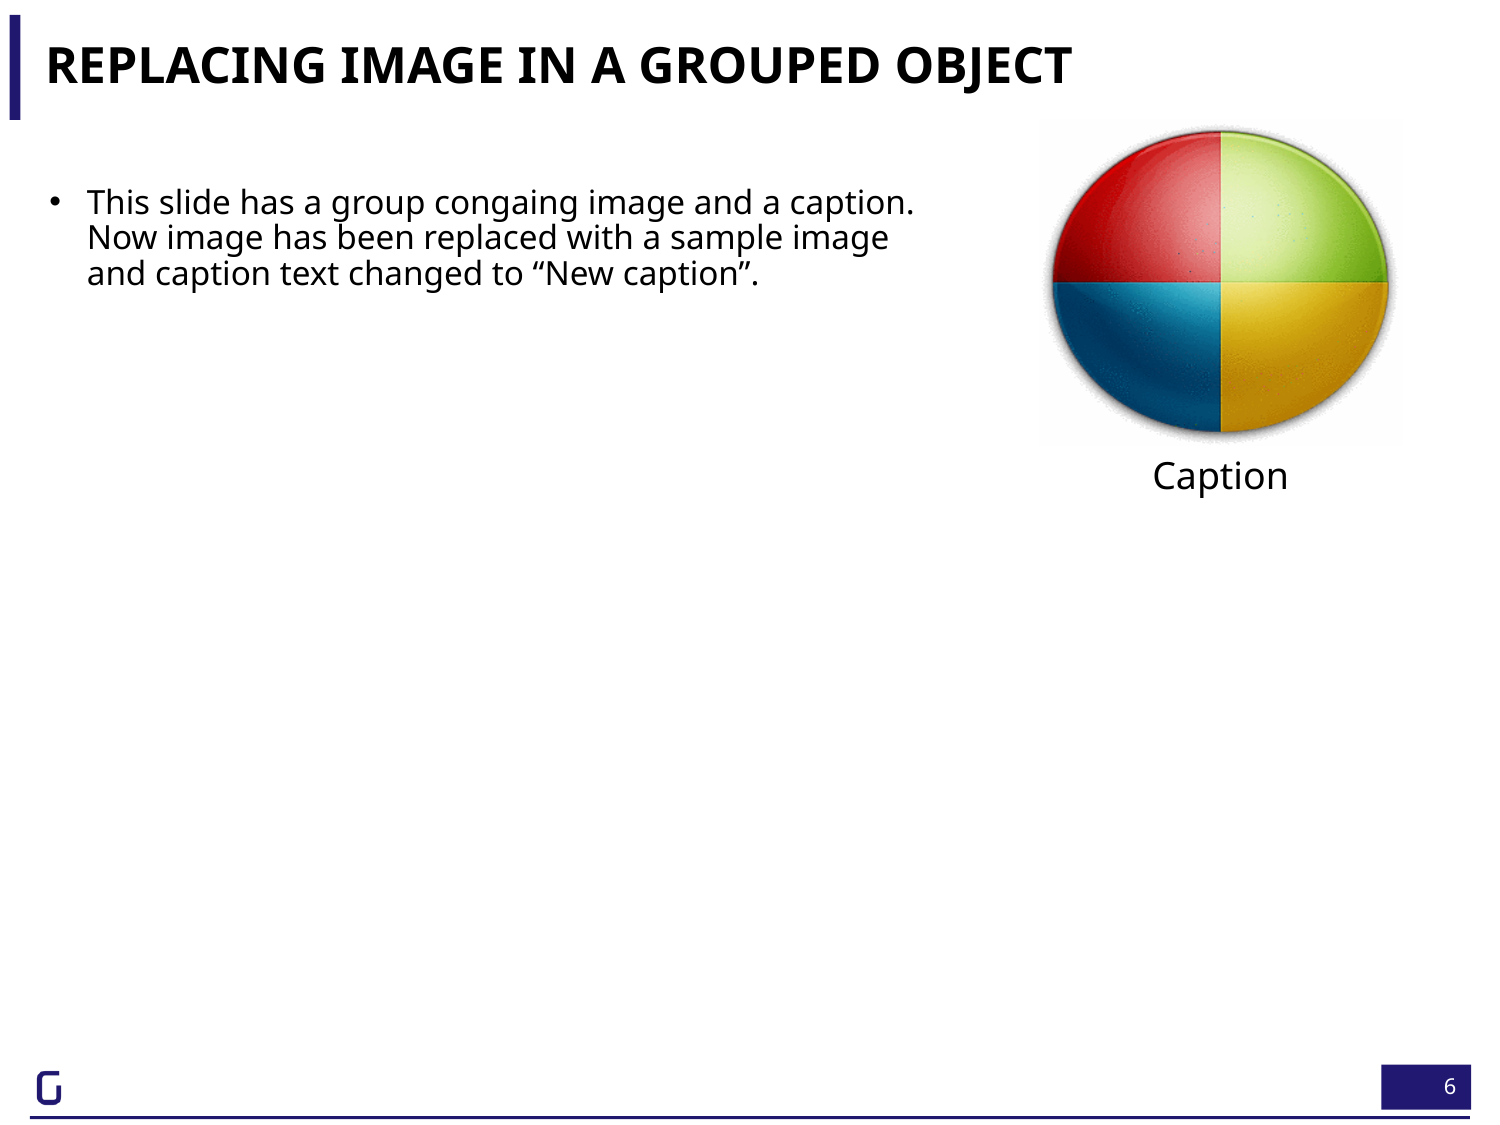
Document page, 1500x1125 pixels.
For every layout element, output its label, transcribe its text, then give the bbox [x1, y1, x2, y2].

title replacing Image in a grouped object [30, 15, 1470, 120]
list This slide has a group congaing image and a caption. Now image has been replaced with a sample image and caption text changed to “New caption”. [34, 177, 959, 877]
picture [30, 1064, 67, 1110]
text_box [1006, 119, 1436, 601]
